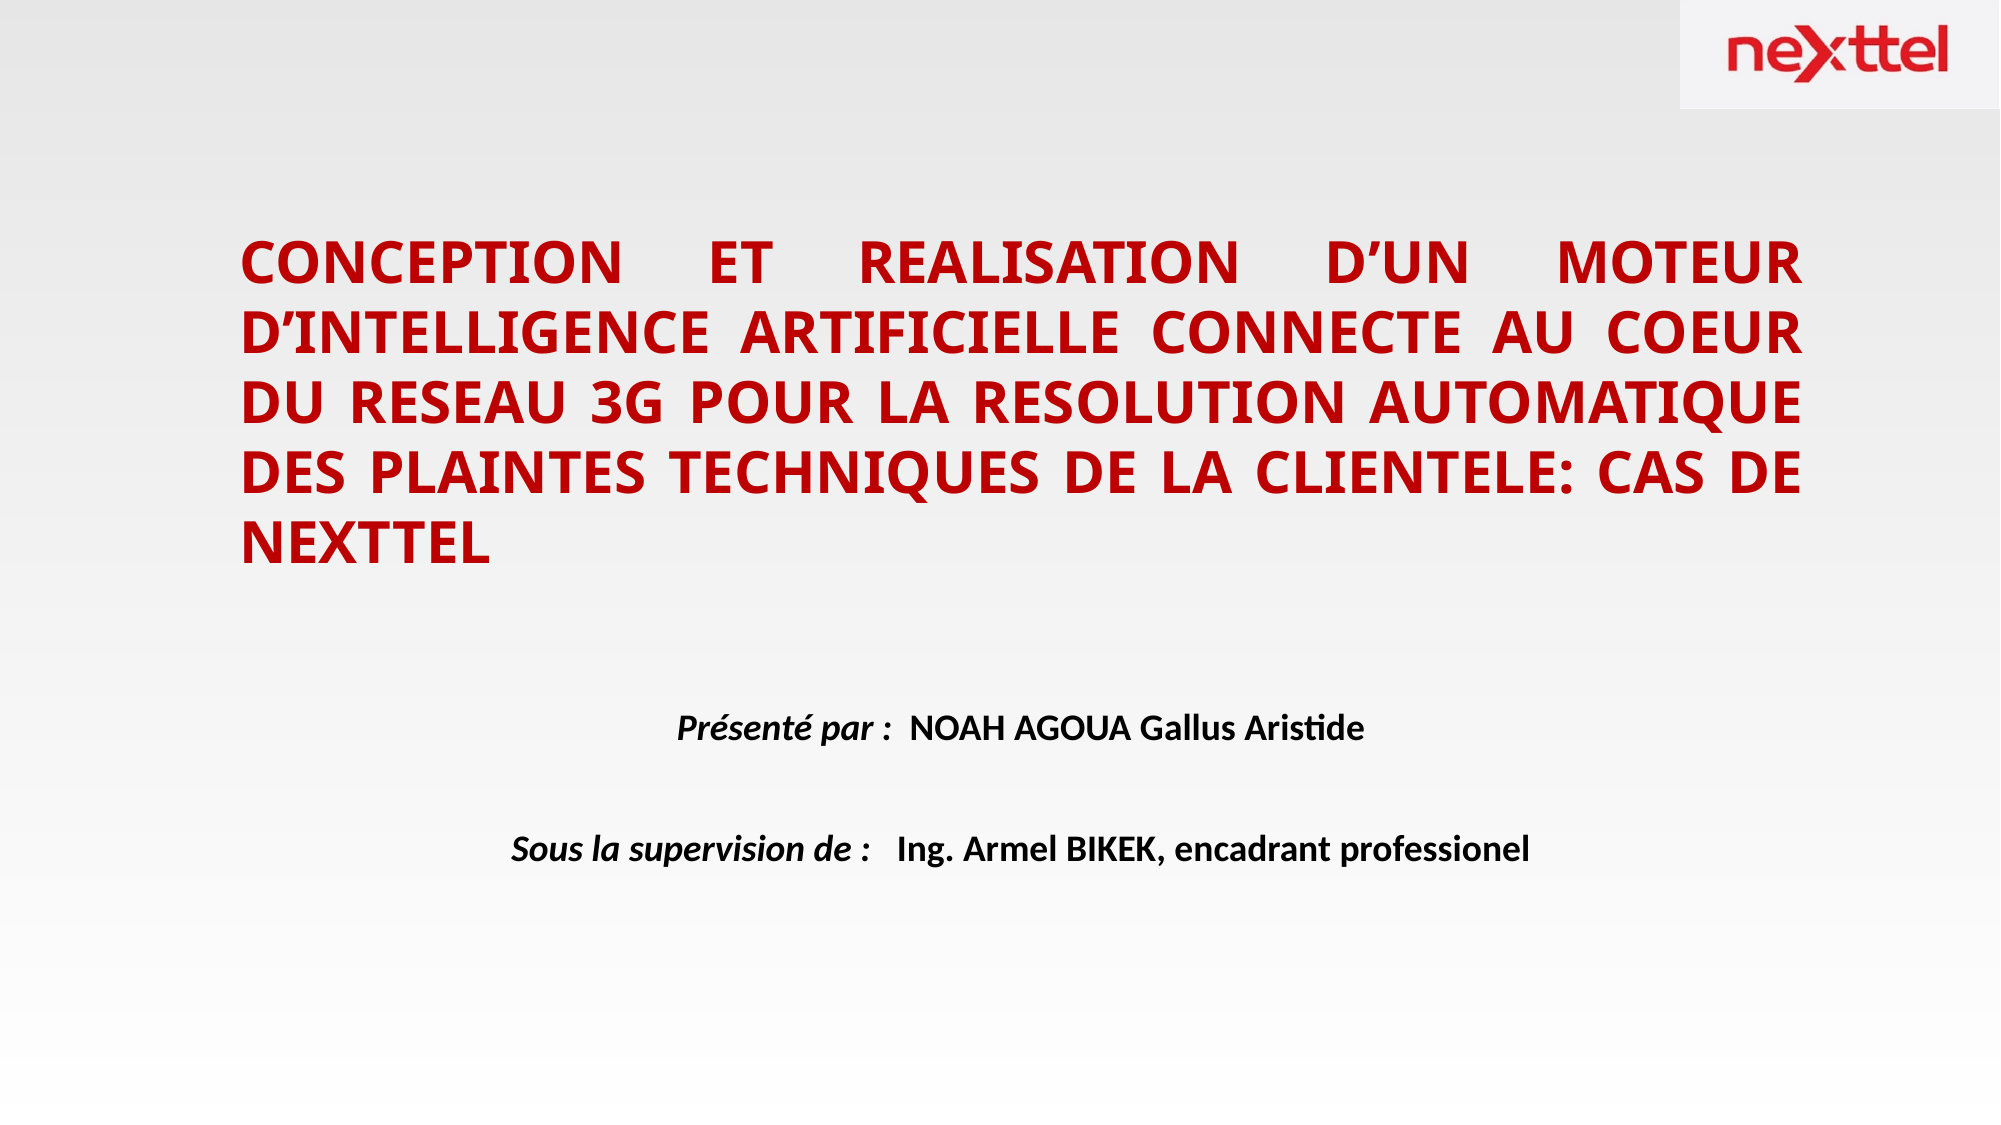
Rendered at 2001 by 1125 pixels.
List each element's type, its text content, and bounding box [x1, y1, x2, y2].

text_box CONCEPTION ET REALISATION D’UN MOTEUR D’INTELLIGENCE ARTIFICIELLE CONNECTE AU COEUR DU RESEAU 3G POUR LA RESOLUTION AUTOMATIQUE DES PLAINTES TECHNIQUES DE LA CLIENTELE: CAS DE NEXTTEL [224, 217, 1819, 583]
picture [1680, 0, 2000, 109]
text_box Sous la supervision de : Ing. Armel BIKEK, encadrant professionel [224, 816, 1819, 877]
text_box Présenté par : NOAH AGOUA Gallus Aristide [224, 695, 1819, 755]
